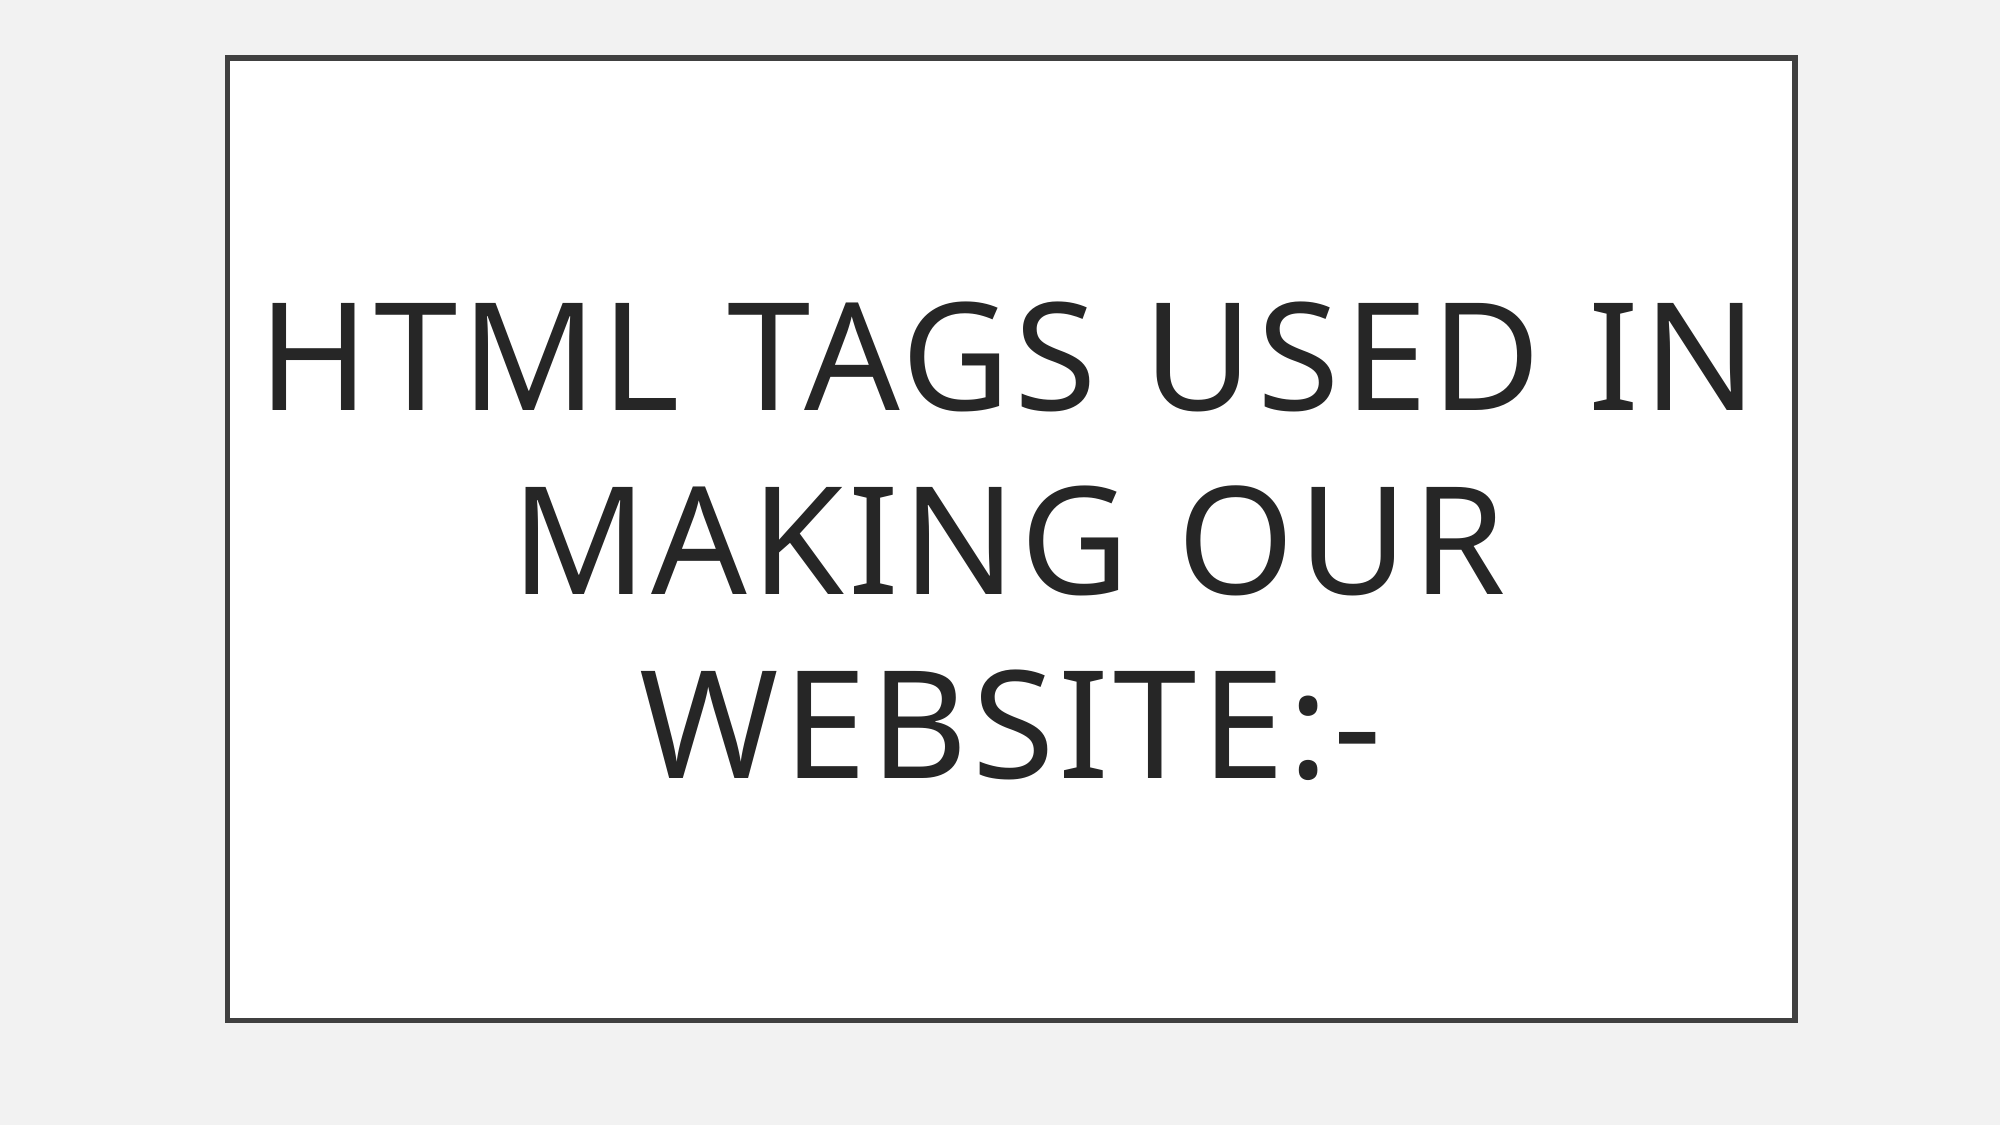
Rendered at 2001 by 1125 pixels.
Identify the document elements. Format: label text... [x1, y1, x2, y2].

title HTML TAGS USED IN MAKING OUR WEBSITE:- [225, 55, 1798, 1023]
